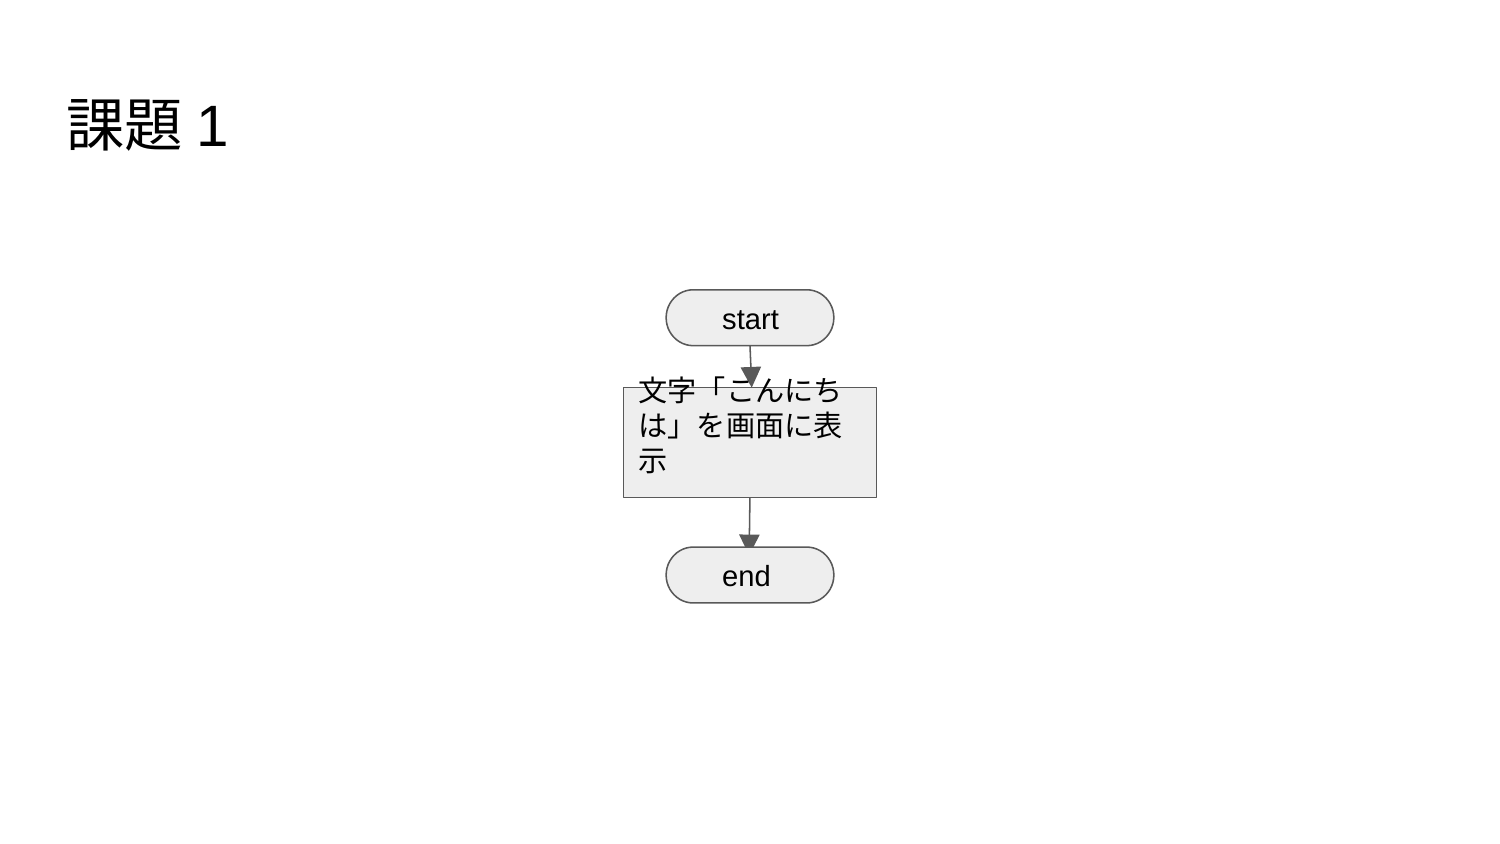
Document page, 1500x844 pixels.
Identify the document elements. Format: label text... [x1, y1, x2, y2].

text_box end [666, 547, 834, 603]
title 課題1 [51, 72, 1449, 167]
text_box start [666, 289, 834, 346]
text_box 文字「こんにちは」を画面に表示 [623, 387, 877, 498]
